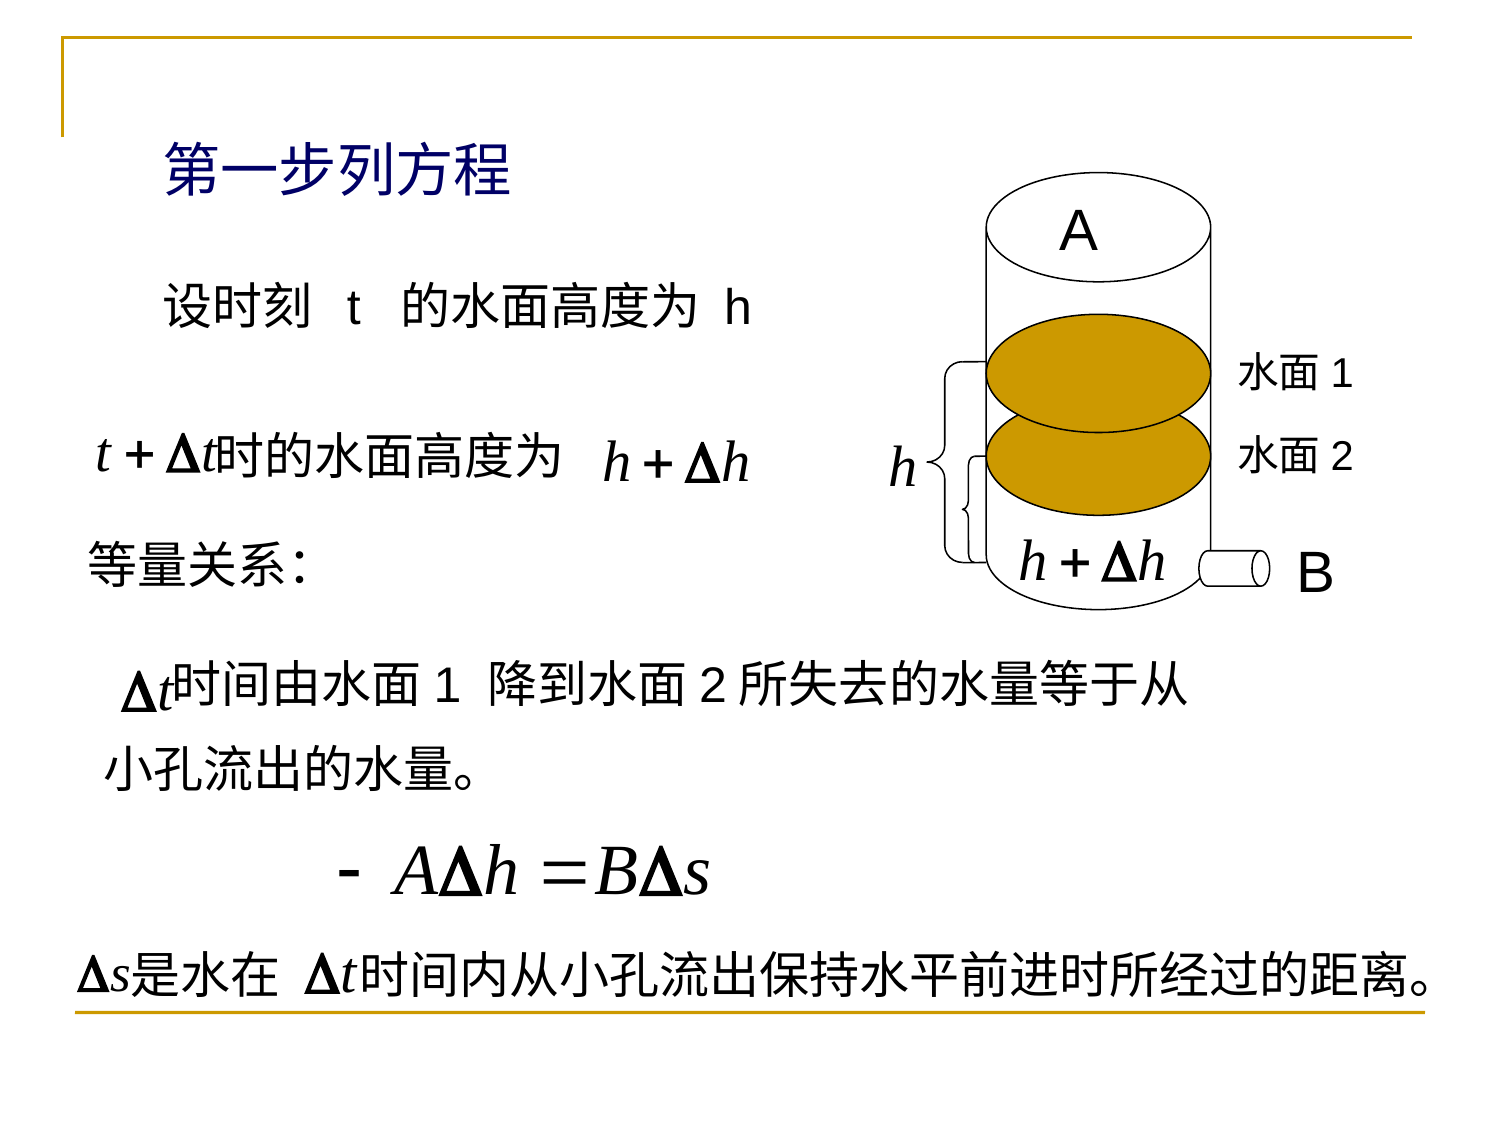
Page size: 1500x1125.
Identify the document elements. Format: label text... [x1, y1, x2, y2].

text_box [1048, 604, 1149, 610]
text_box [986, 415, 1211, 516]
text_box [1009, 526, 1176, 596]
text_box 水面2 [1222, 420, 1412, 486]
text_box （无放射性） [1251, 550, 1270, 586]
text_box 水面1 [1222, 338, 1412, 403]
text_box 等量关系： [72, 525, 439, 601]
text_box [593, 427, 760, 497]
text_box [1198, 550, 1270, 587]
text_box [879, 432, 929, 501]
text_box 是水在 时间内从小孔流出保持水平前进时所经过的距离。 [116, 935, 1500, 1011]
text_box 第一步列方程 [147, 125, 668, 211]
text_box [986, 381, 1016, 449]
text_box [1180, 380, 1211, 449]
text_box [111, 656, 186, 726]
text_box 时的水面高度为 [29, 408, 668, 494]
text_box （放射性） [986, 172, 1211, 281]
text_box B [1281, 527, 1365, 612]
text_box 时间由水面1 降到水面2所失去的水量等于从 小孔流出的水量。 [88, 645, 1376, 805]
text_box [986, 314, 1211, 433]
text_box [933, 361, 963, 563]
text_box 设时刻 t 的水面高度为 h [147, 267, 857, 342]
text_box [326, 828, 729, 914]
text_box [986, 463, 1211, 592]
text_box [295, 938, 369, 1008]
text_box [88, 419, 231, 487]
text_box A [1045, 184, 1140, 270]
text_box [963, 456, 975, 563]
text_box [68, 942, 140, 1005]
text_box [986, 172, 1211, 367]
